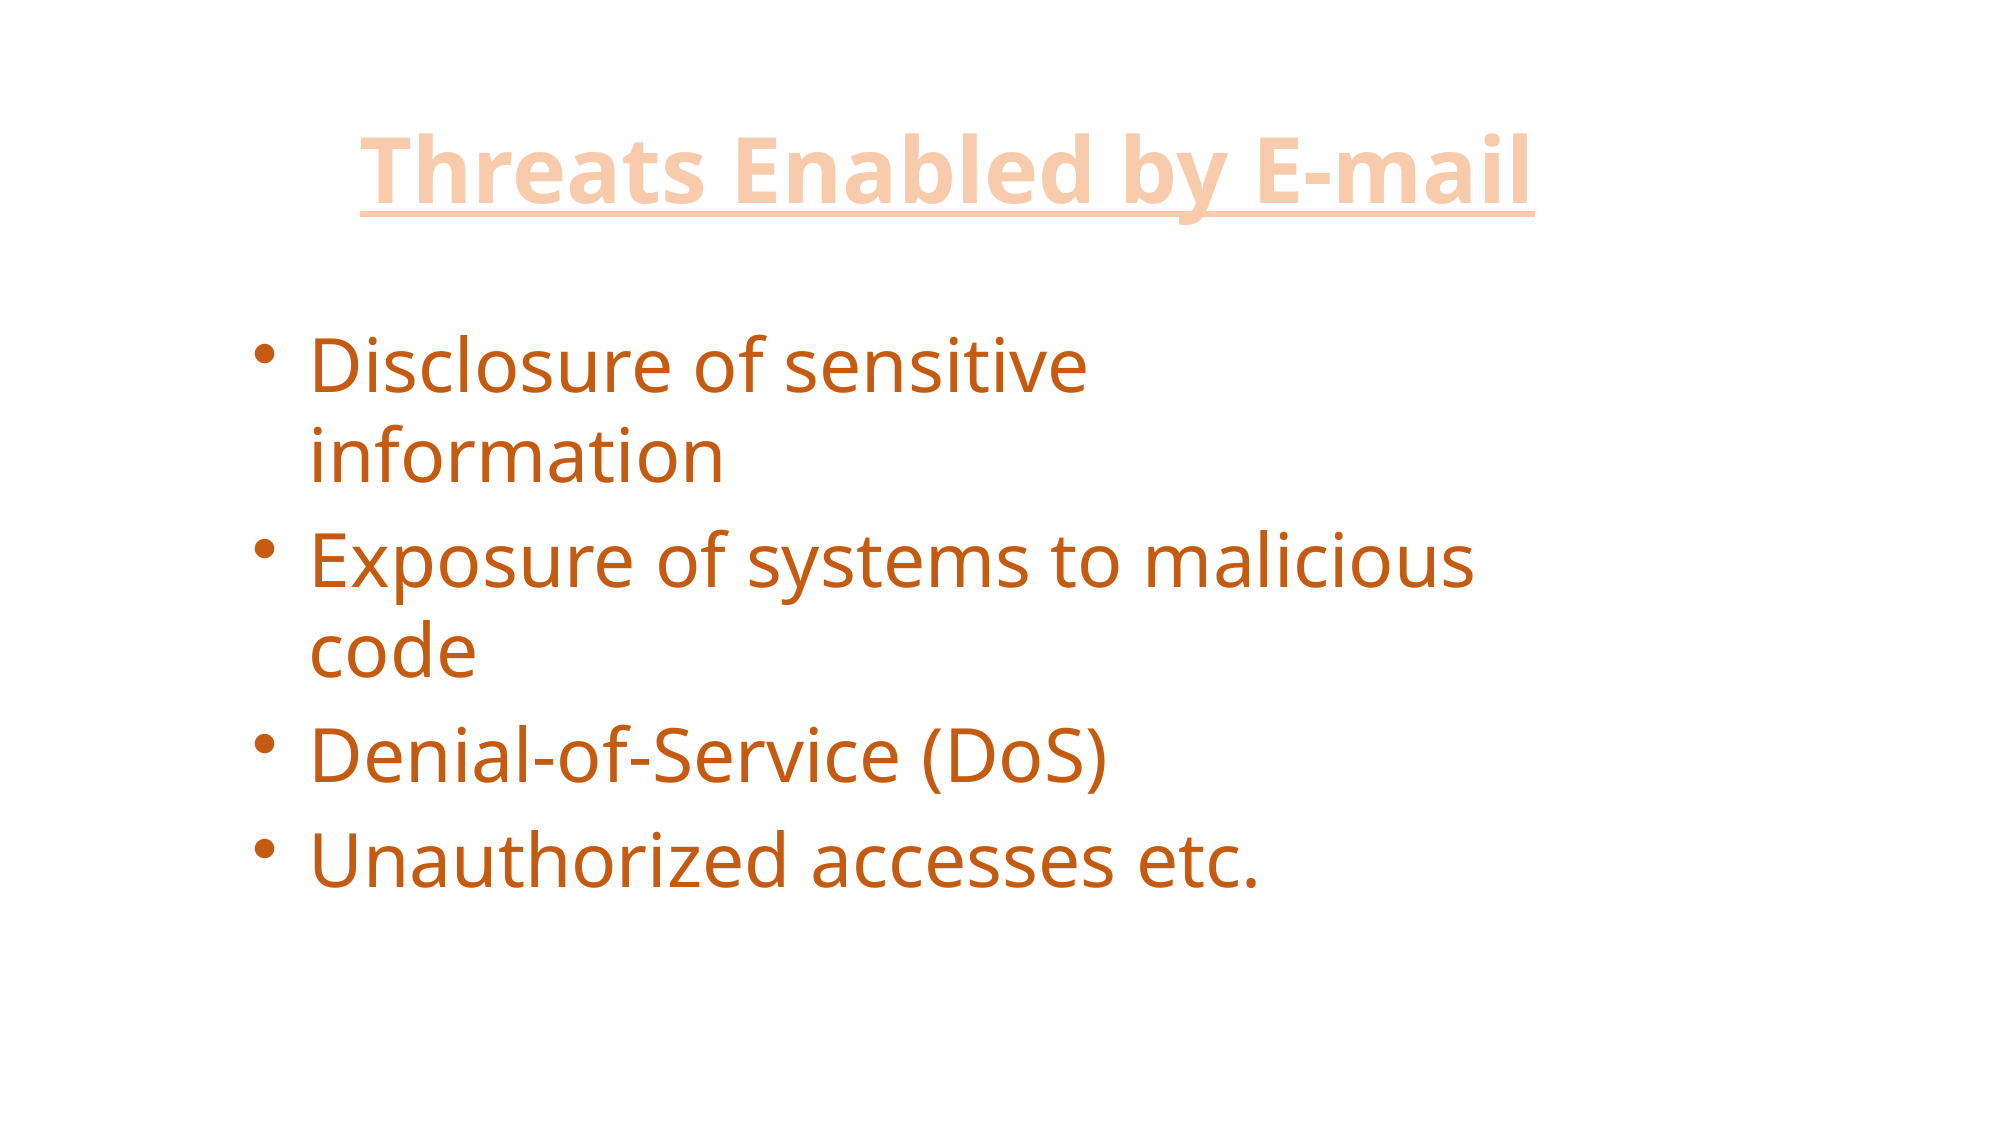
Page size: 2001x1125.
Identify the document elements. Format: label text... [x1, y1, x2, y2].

text_box Threats Enabled by E-mail [309, 116, 1585, 218]
text_box Disclosure of sensitive information Exposure of systems to malicious code Denial-of-Service (DoS) Unauthorized accesses etc. [237, 310, 1513, 1061]
